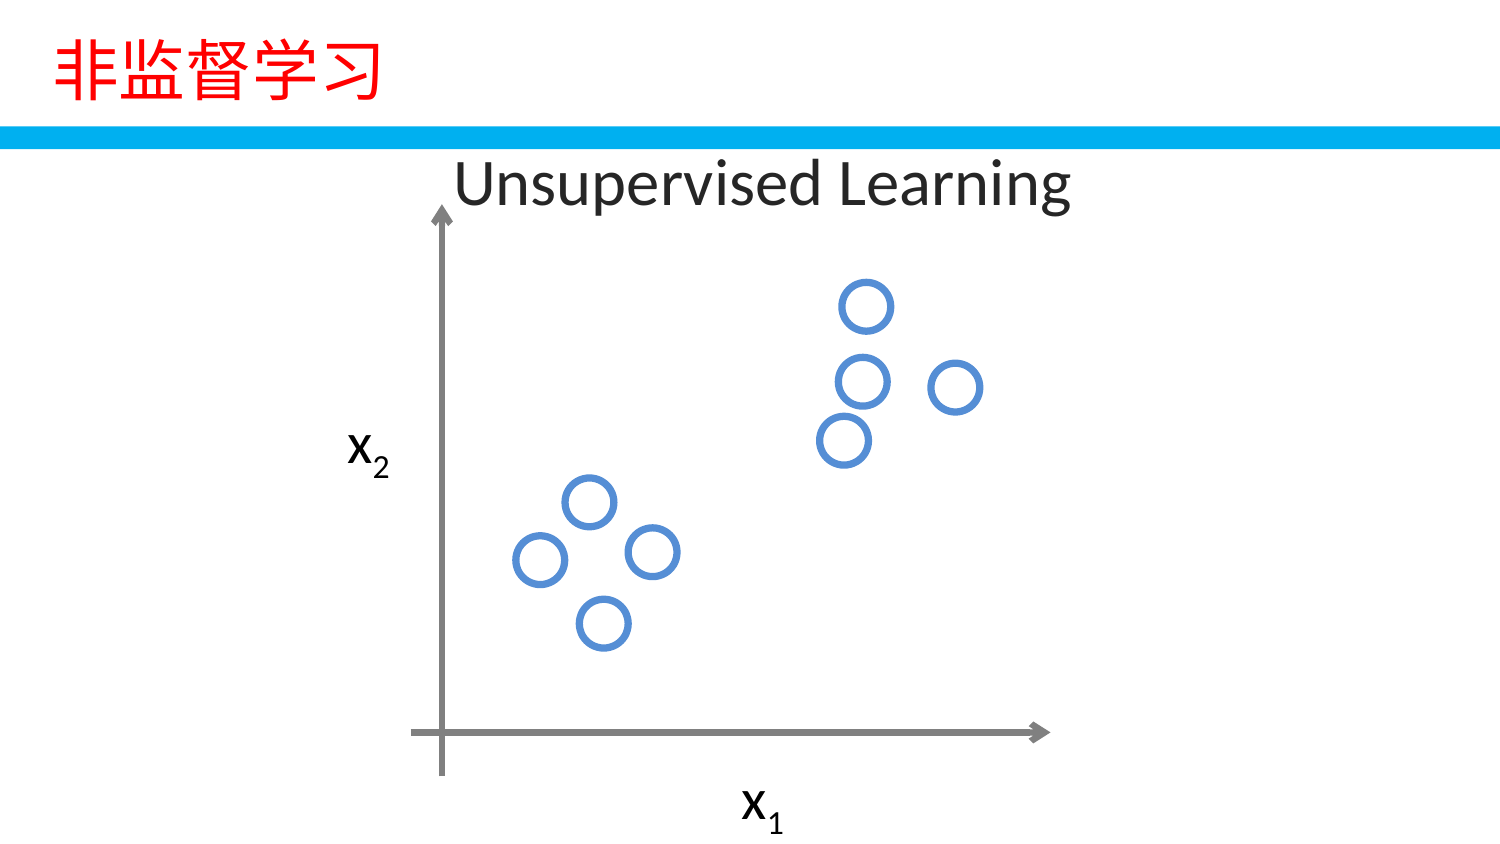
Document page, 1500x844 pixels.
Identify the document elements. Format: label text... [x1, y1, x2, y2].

text_box x1 [726, 754, 799, 844]
text_box [817, 414, 871, 468]
text_box [626, 525, 680, 579]
text_box [839, 280, 893, 334]
text_box 非监督学习 [0, 21, 1300, 117]
text_box [836, 355, 890, 409]
text_box [0, 124, 1500, 151]
text_box [577, 597, 631, 651]
text_box Unsupervised Learning [438, 151, 1088, 227]
text_box [562, 475, 616, 529]
text_box [928, 361, 982, 415]
text_box x2 [332, 398, 405, 493]
text_box [513, 533, 567, 587]
